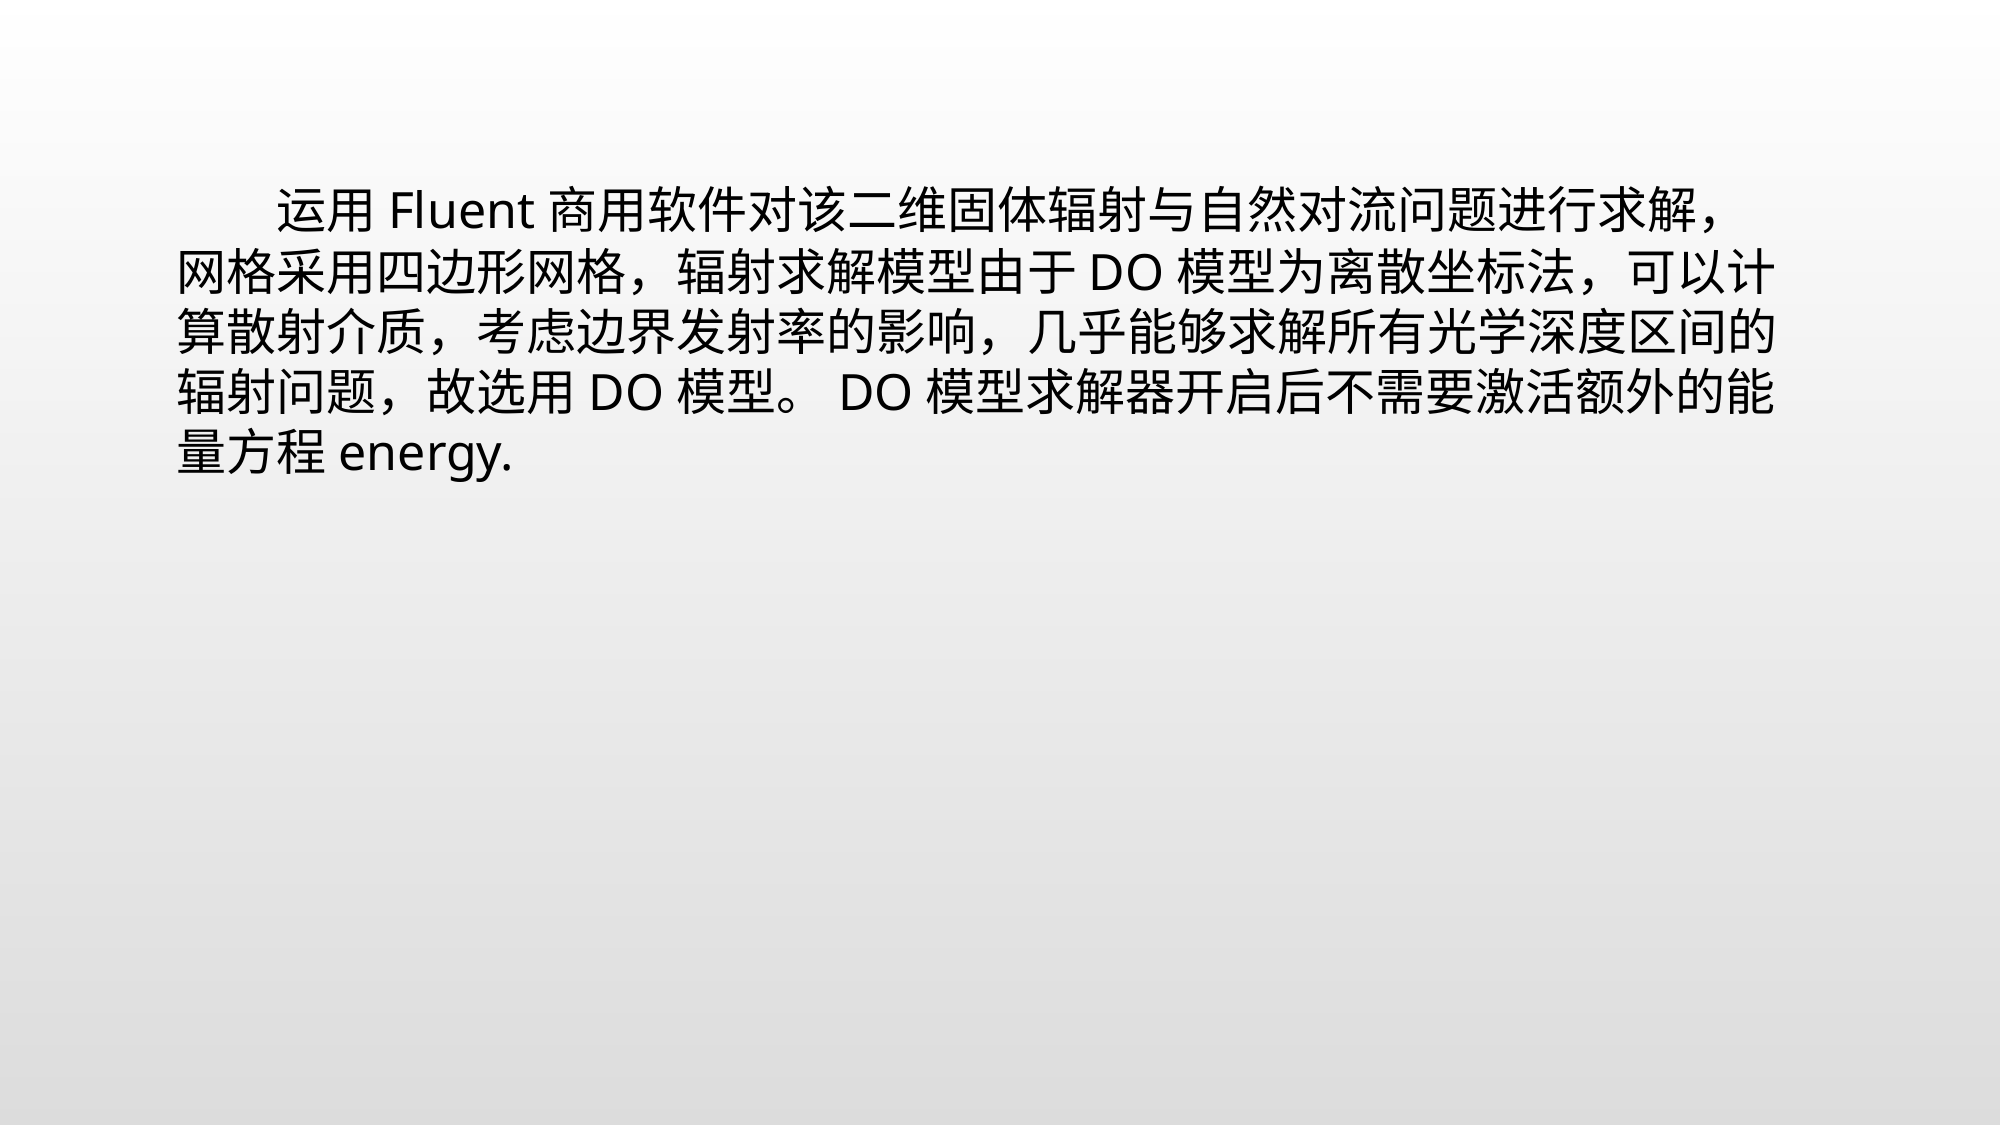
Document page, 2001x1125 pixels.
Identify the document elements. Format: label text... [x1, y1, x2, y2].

text_box 运用Fluent商用软件对该二维固体辐射与自然对流问题进行求解，网格采用四边形网格，辐射求解模型由于DO模型为离散坐标法，可以计算散射介质，考虑边界发射率的影响，几乎能够求解所有光学深度区间的辐射问题，故选用DO模型。DO模型求解器开启后不需要激活额外的能量方程energy. [161, 162, 1800, 488]
